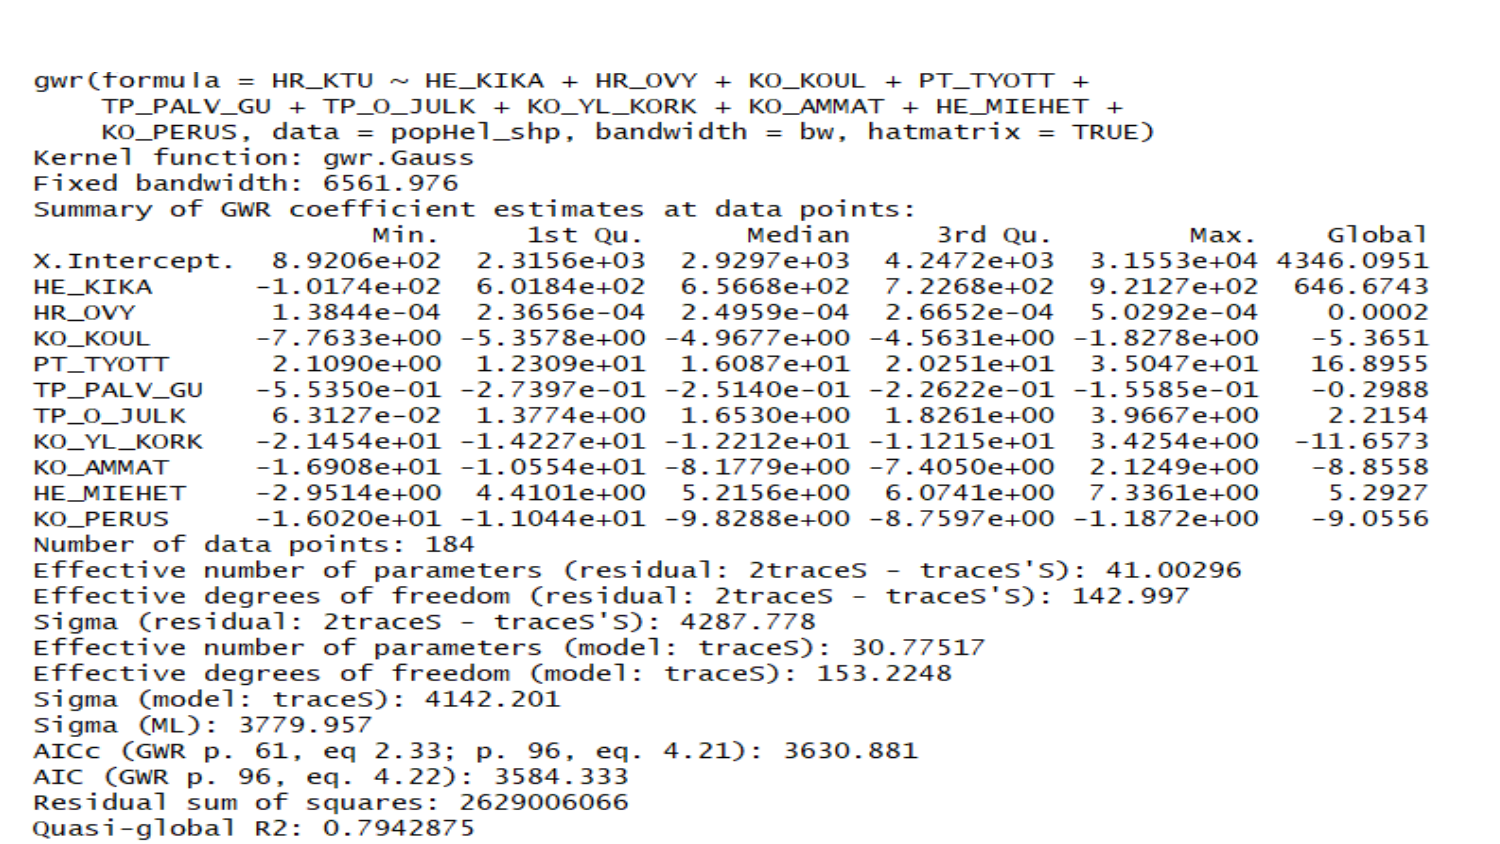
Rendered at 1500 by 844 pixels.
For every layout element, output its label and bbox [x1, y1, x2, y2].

picture [27, 72, 1450, 843]
